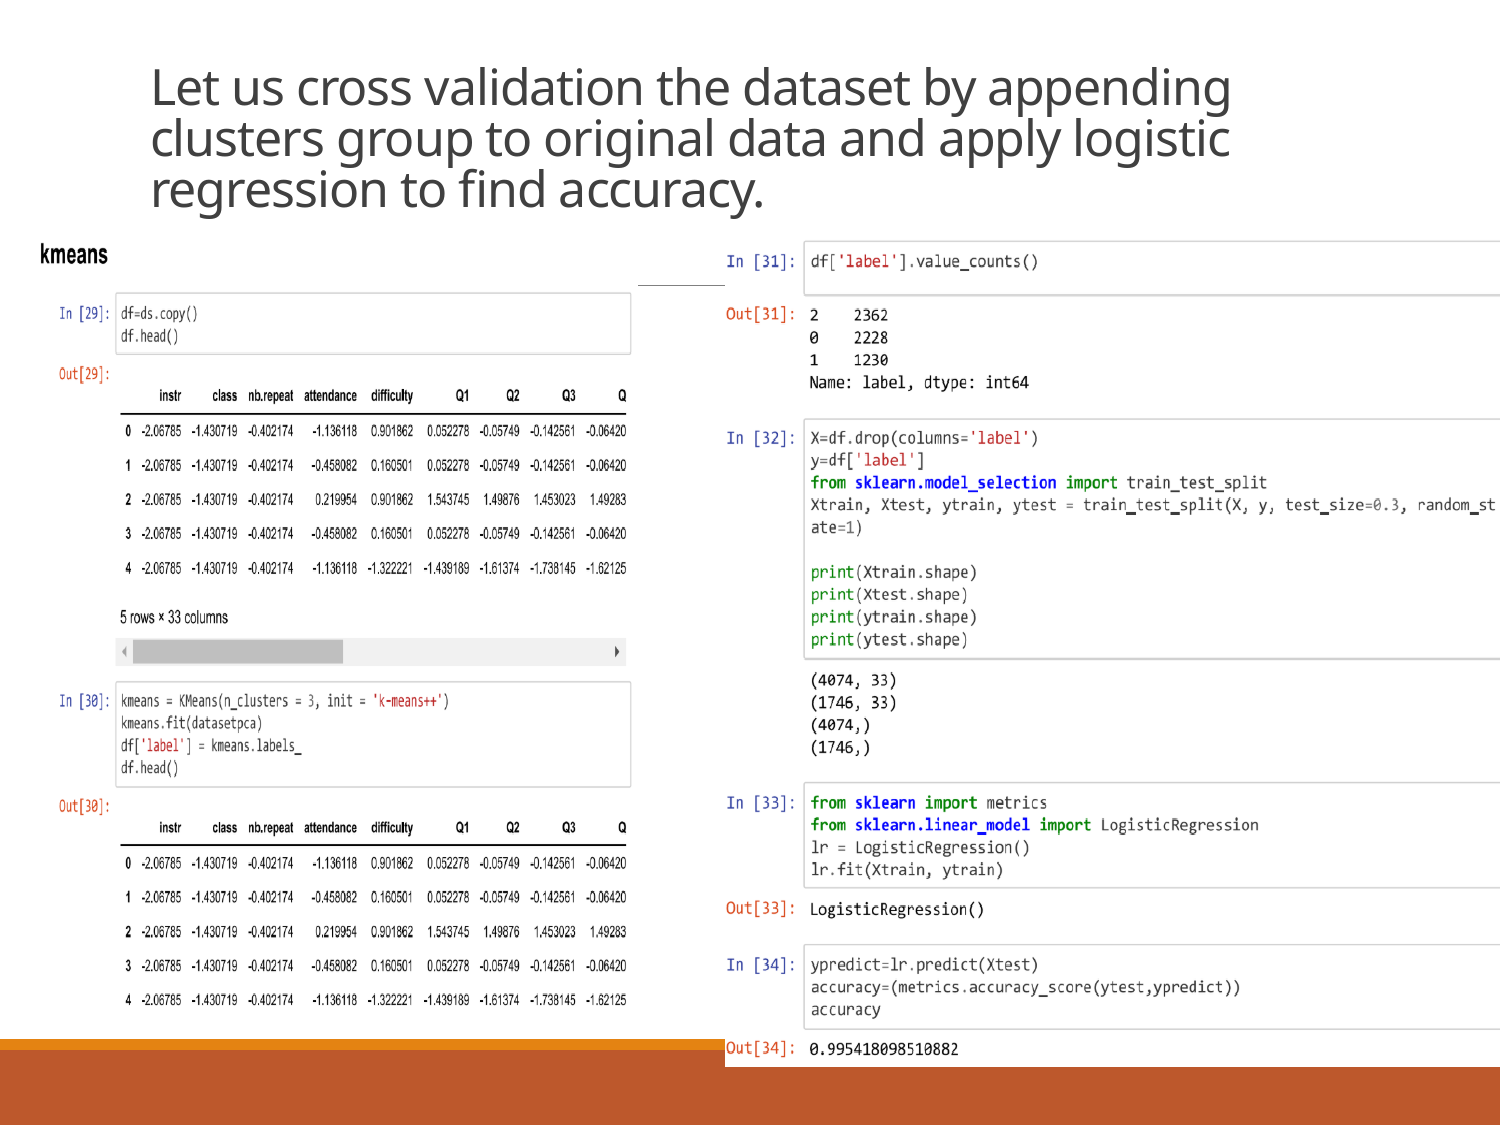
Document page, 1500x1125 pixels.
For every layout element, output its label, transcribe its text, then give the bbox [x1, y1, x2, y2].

picture [724, 236, 1500, 1068]
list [36, 236, 638, 1039]
title Let us cross validation the dataset by appending clusters group to original data and apply logistic regression to find accuracy. [135, 47, 1373, 285]
